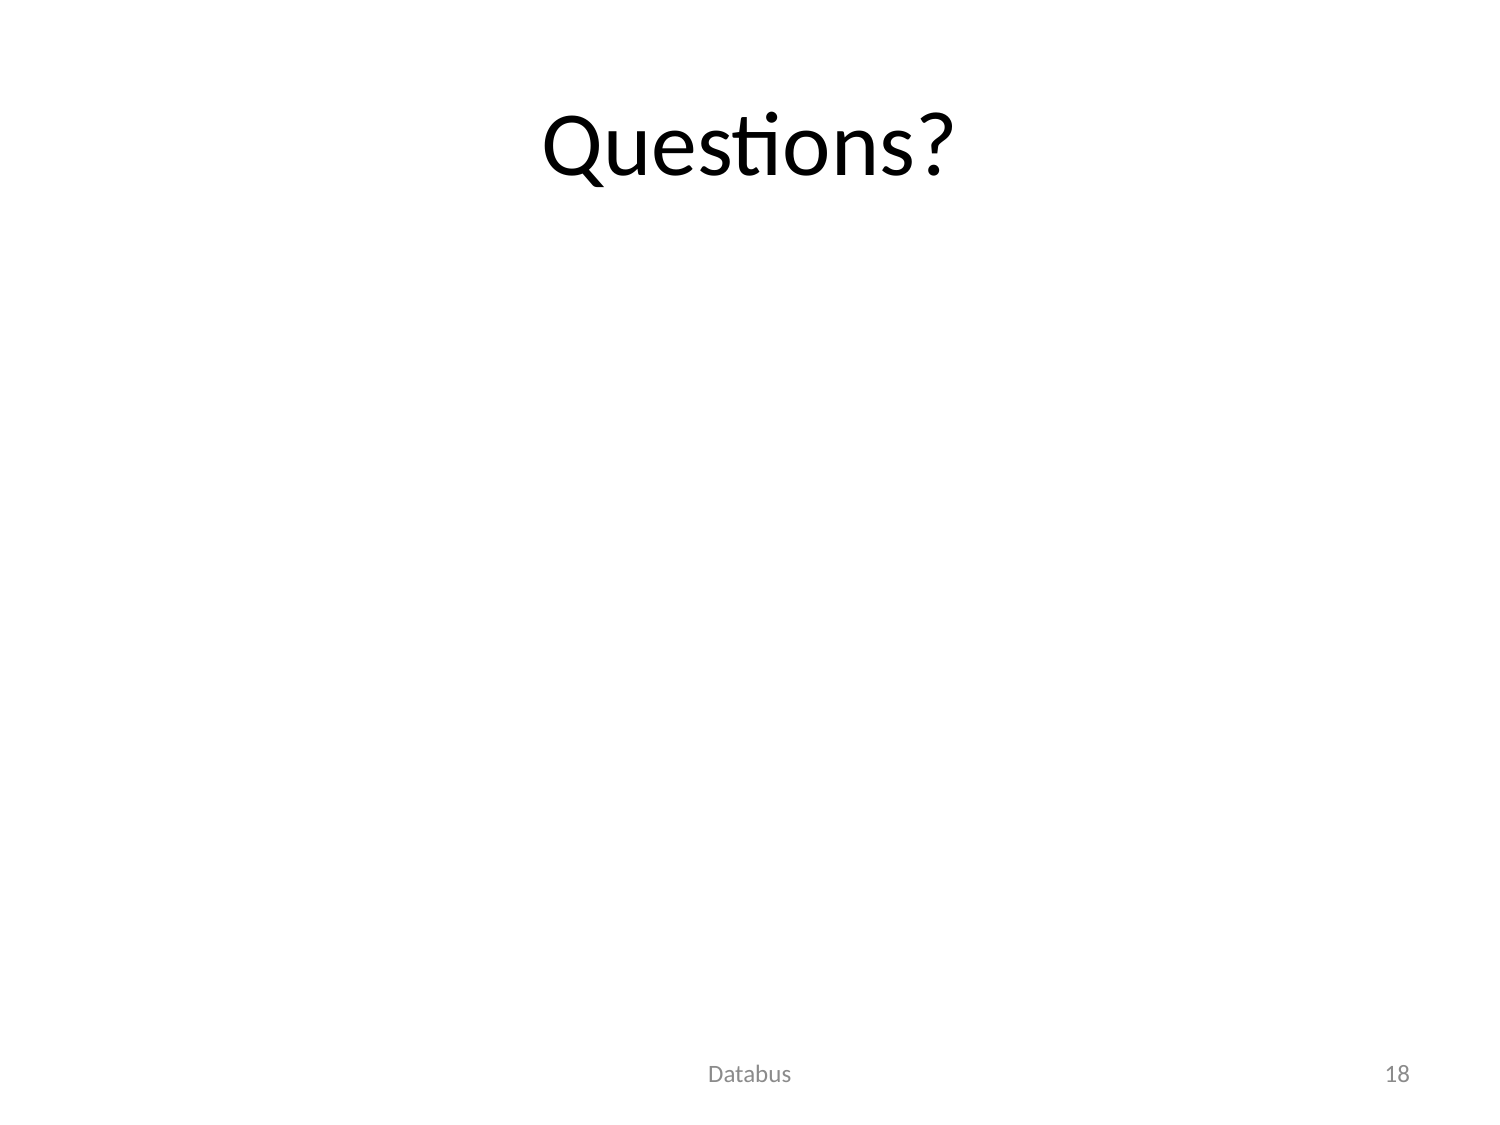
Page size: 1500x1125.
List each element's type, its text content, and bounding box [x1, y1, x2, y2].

footer Databus [512, 1042, 988, 1103]
slide_number 18 [1074, 1042, 1425, 1103]
title Questions? [75, 45, 1425, 233]
